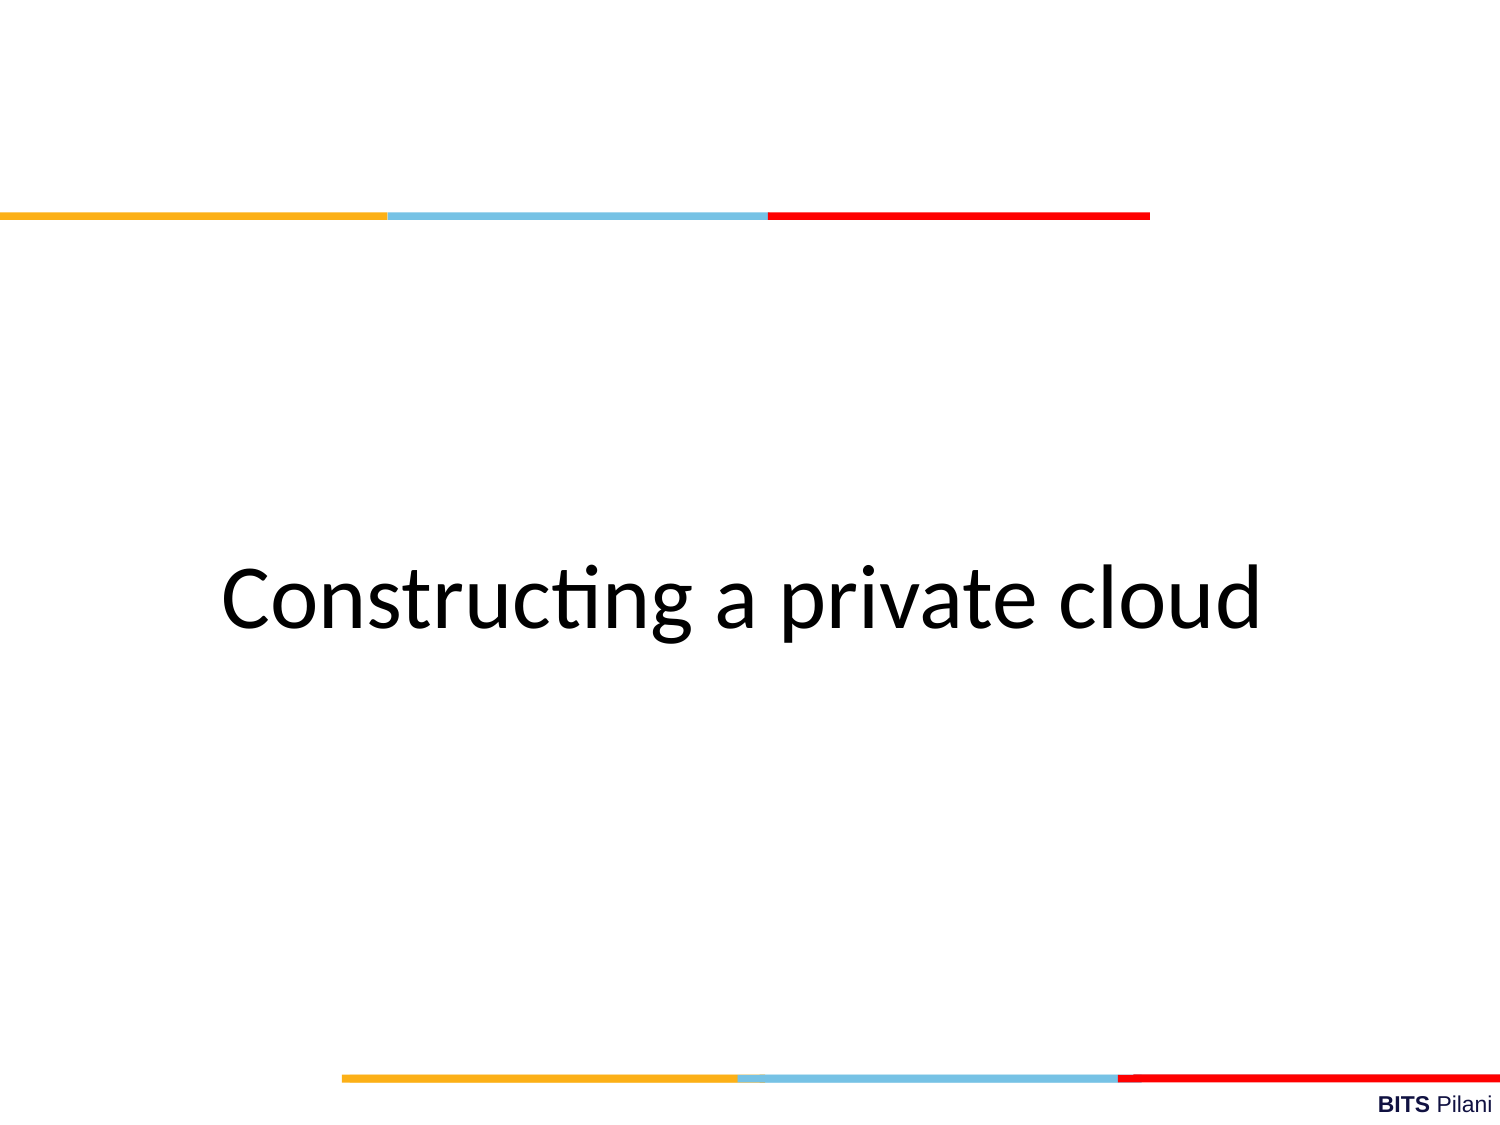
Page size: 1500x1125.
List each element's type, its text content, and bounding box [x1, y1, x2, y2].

title Constructing a private cloud [104, 479, 1381, 705]
